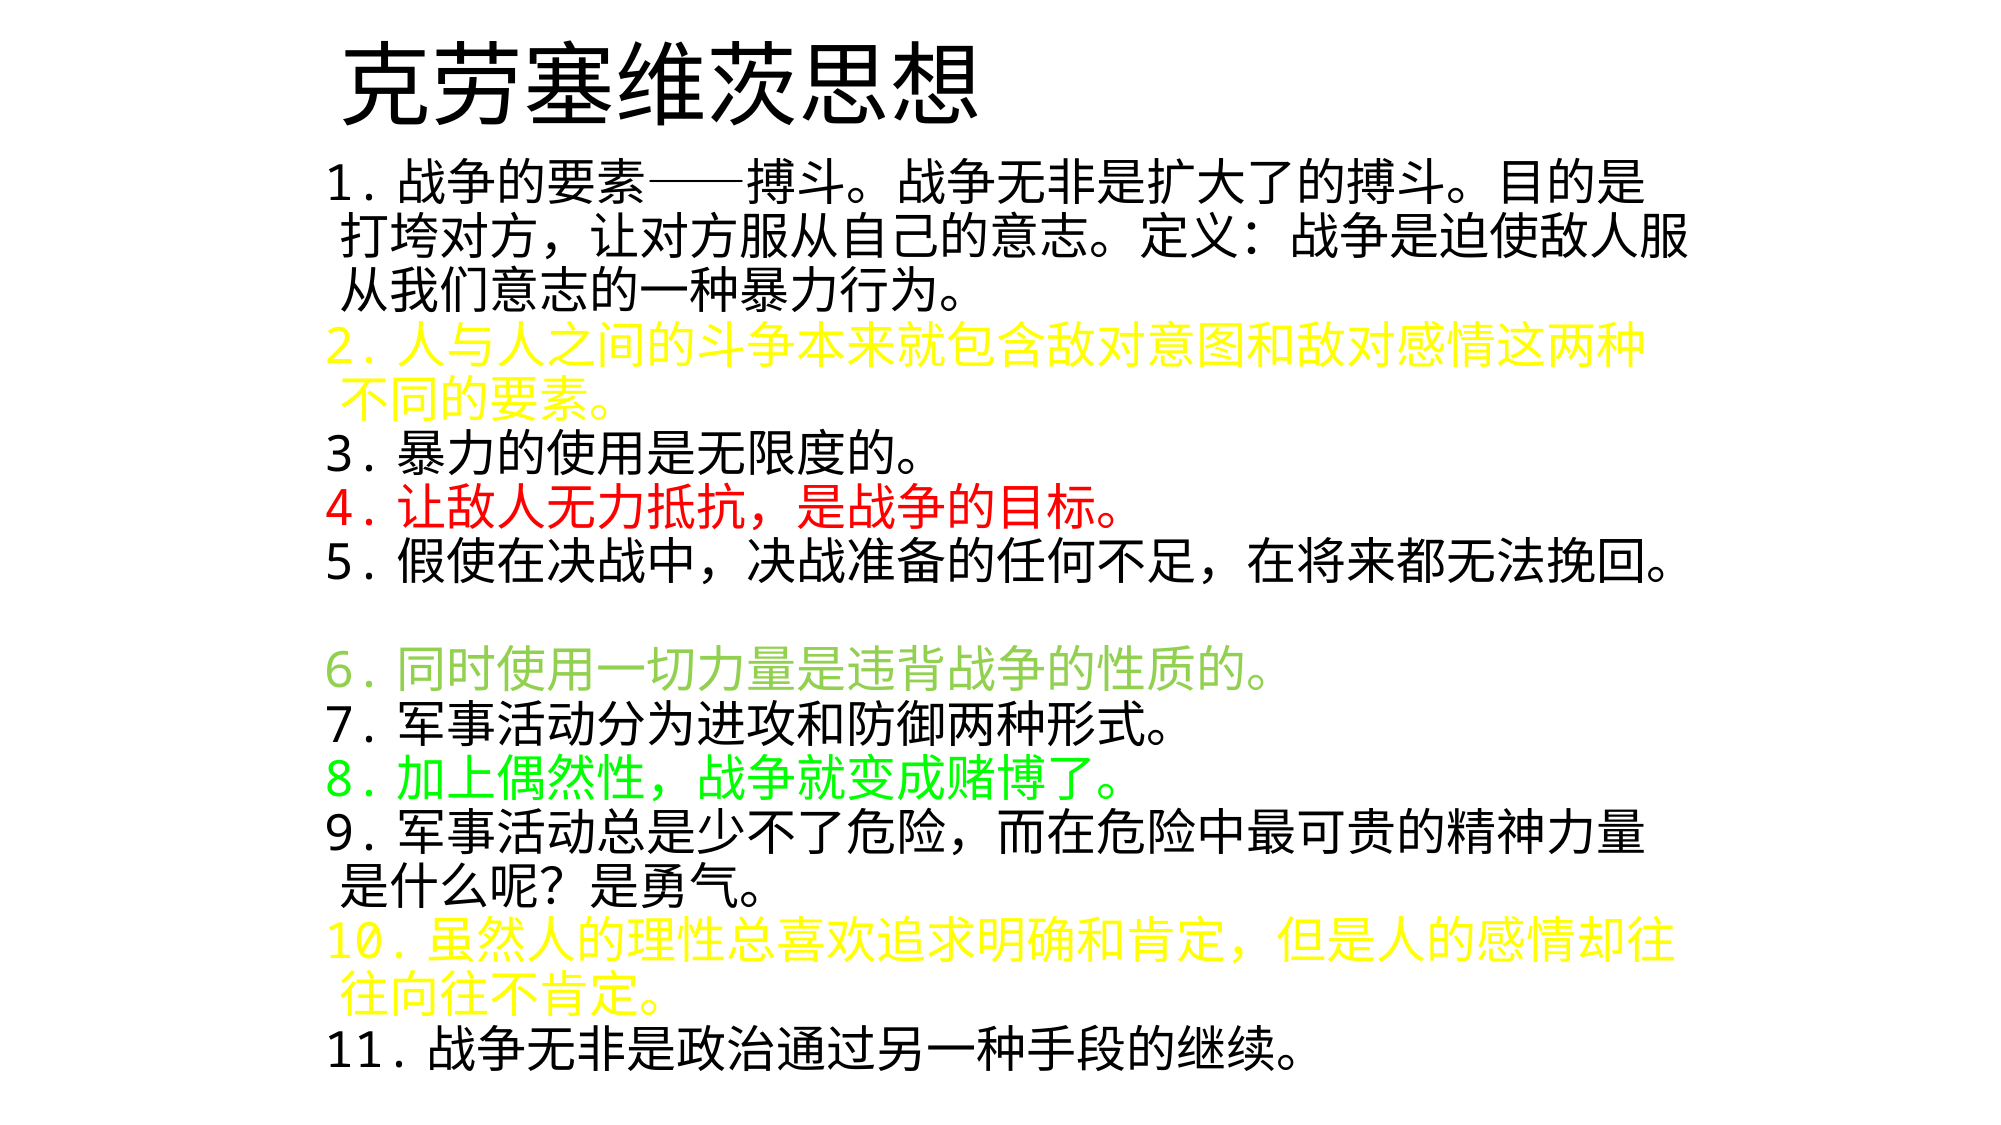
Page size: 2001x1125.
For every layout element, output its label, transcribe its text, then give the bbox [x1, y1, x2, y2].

list 1.战争的要素——搏斗。战争无非是扩大了的搏斗。目的是打垮对方，让对方服从自己的意志。定义：战争是迫使敌人服从我们意志的一种暴力行为。 2.人与人之间的斗争本来就包含敌对意图和敌对感情这两种不同的要素。 3.暴力的使用是无限度的。 4.让敌人无力抵抗，是战争的目标。 5.假使在决战中，决战准备的任何不足，在将来都无法挽回。 6.同时使用一切力量是违背战争的性质的。 7.军事活动分为进攻和防御两种形式。 8.加上偶然性，战争就变成赌博了。 9.军事活动总是少不了危险，而在危险中最可贵的精神力量是什么呢？是勇气。 10.虽然人的理性总喜欢追求明确和肯定，但是人的感情却往往向往不肯定。 11.战争无非是政治通过另一种手段的继续。 [309, 148, 1709, 1094]
title 克劳塞维茨思想 [324, 19, 1675, 148]
